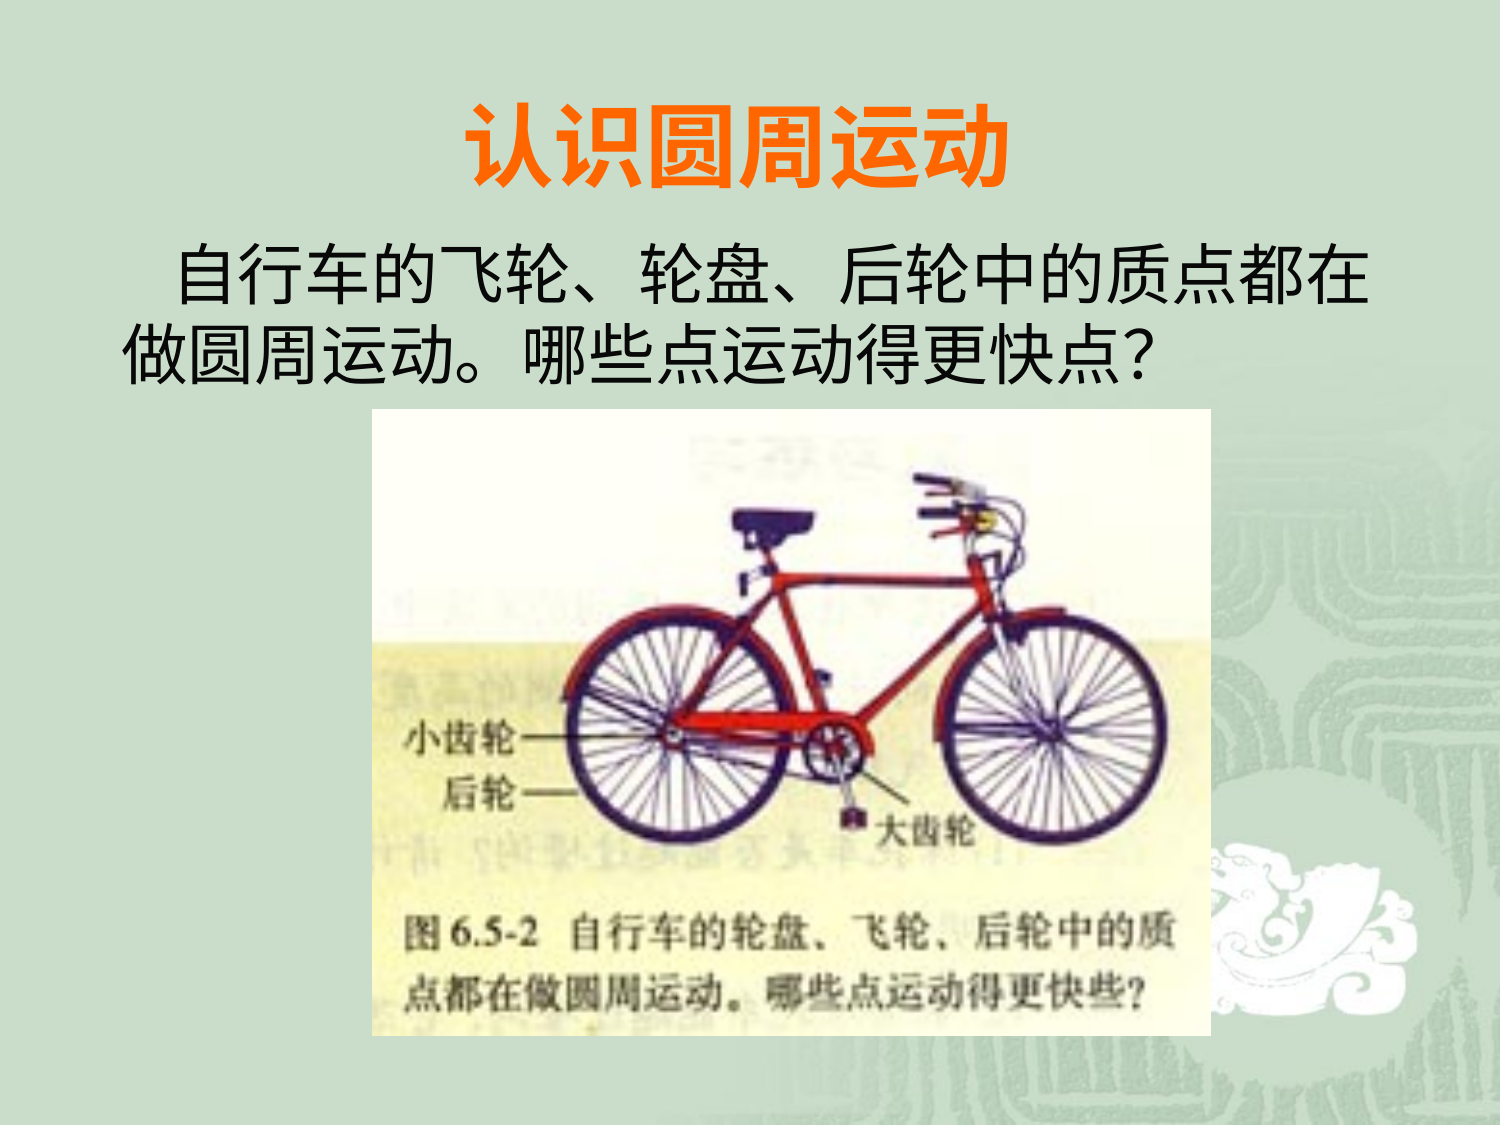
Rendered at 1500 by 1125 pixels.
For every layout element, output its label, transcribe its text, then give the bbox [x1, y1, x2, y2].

list 自行车的飞轮、轮盘、后轮中的质点都在做圆周运动。哪些点运动得更快点？ [50, 224, 1422, 413]
picture [0, 0, 1500, 1125]
title 认识圆周运动 [62, 50, 1413, 224]
